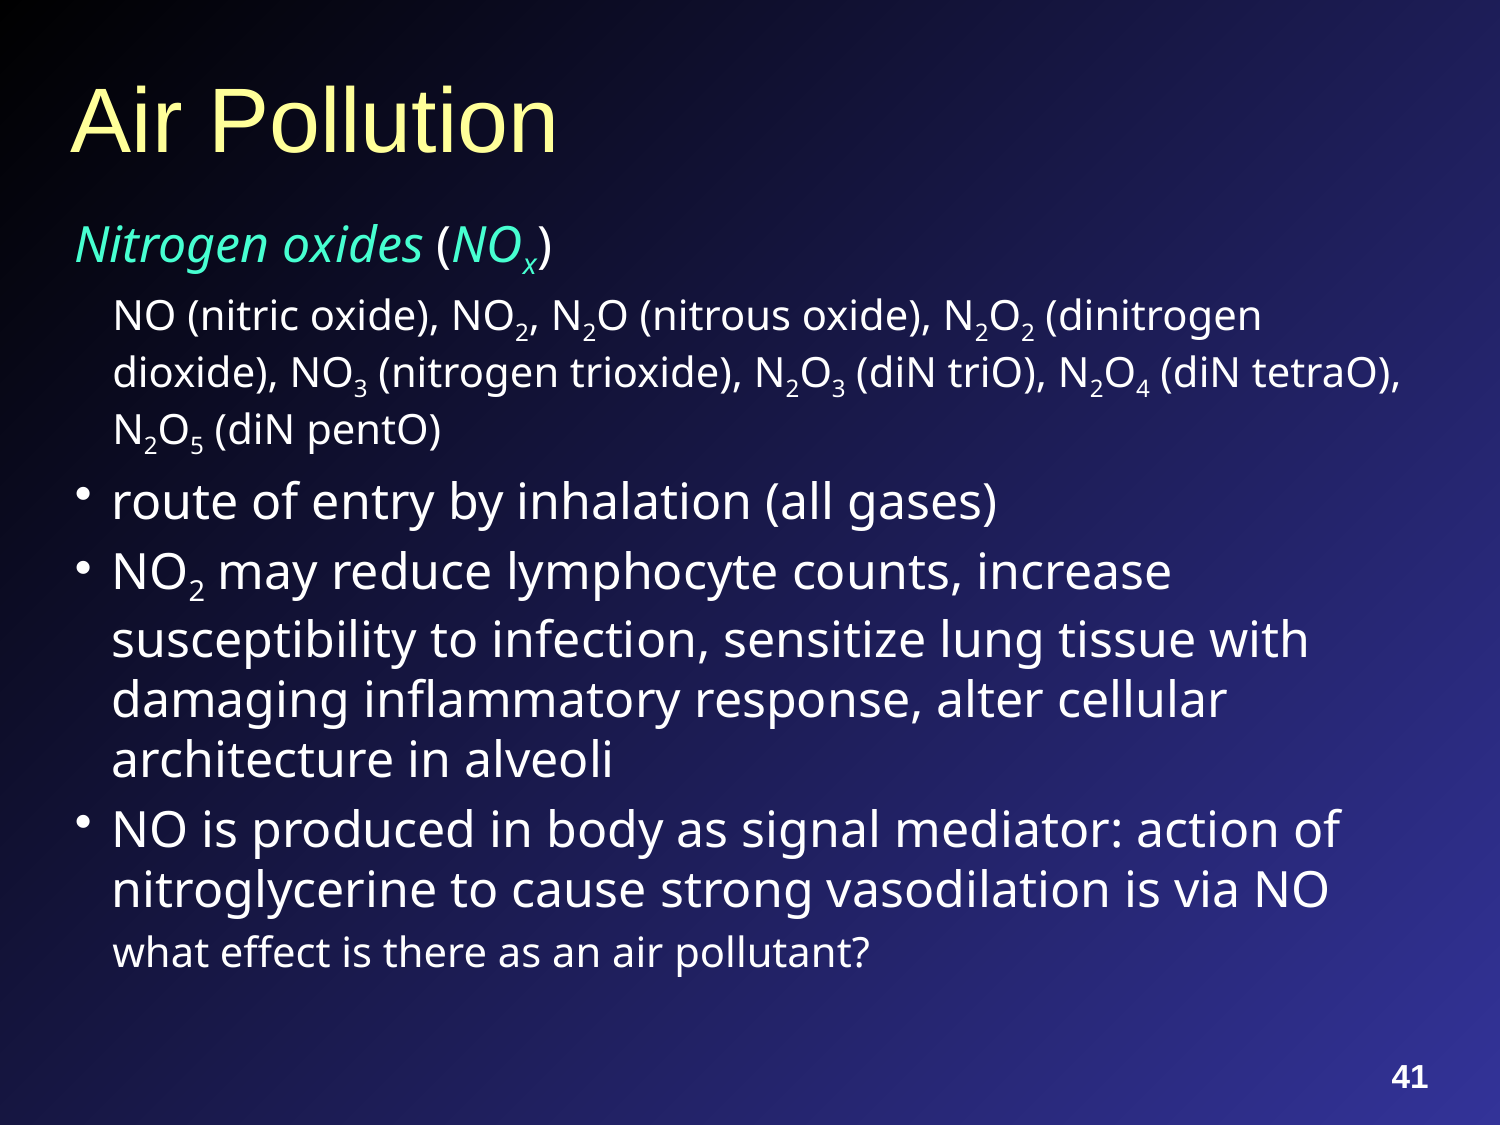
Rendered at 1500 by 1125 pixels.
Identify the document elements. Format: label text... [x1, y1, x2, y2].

list Nitrogen oxides (NOx) NO (nitric oxide), NO2, N2O (nitrous oxide), N2O2 (dinitrogen dioxide), NO3 (nitrogen trioxide), N2O3 (diN triO), N2O4 (diN tetraO), N2O5 (diN pentO) route of entry by inhalation (all gases) NO2 may reduce lymphocyte counts, increase susceptibility to infection, sensitize lung tissue with damaging inflammatory response, alter cellular architecture in alveoli NO is produced in body as signal mediator: action of nitroglycerine to cause strong vasodilation is via NO what effect is there as an air pollutant? [59, 204, 1437, 1057]
slide_number 41 [1093, 1044, 1444, 1105]
title Air Pollution [55, 53, 1435, 179]
